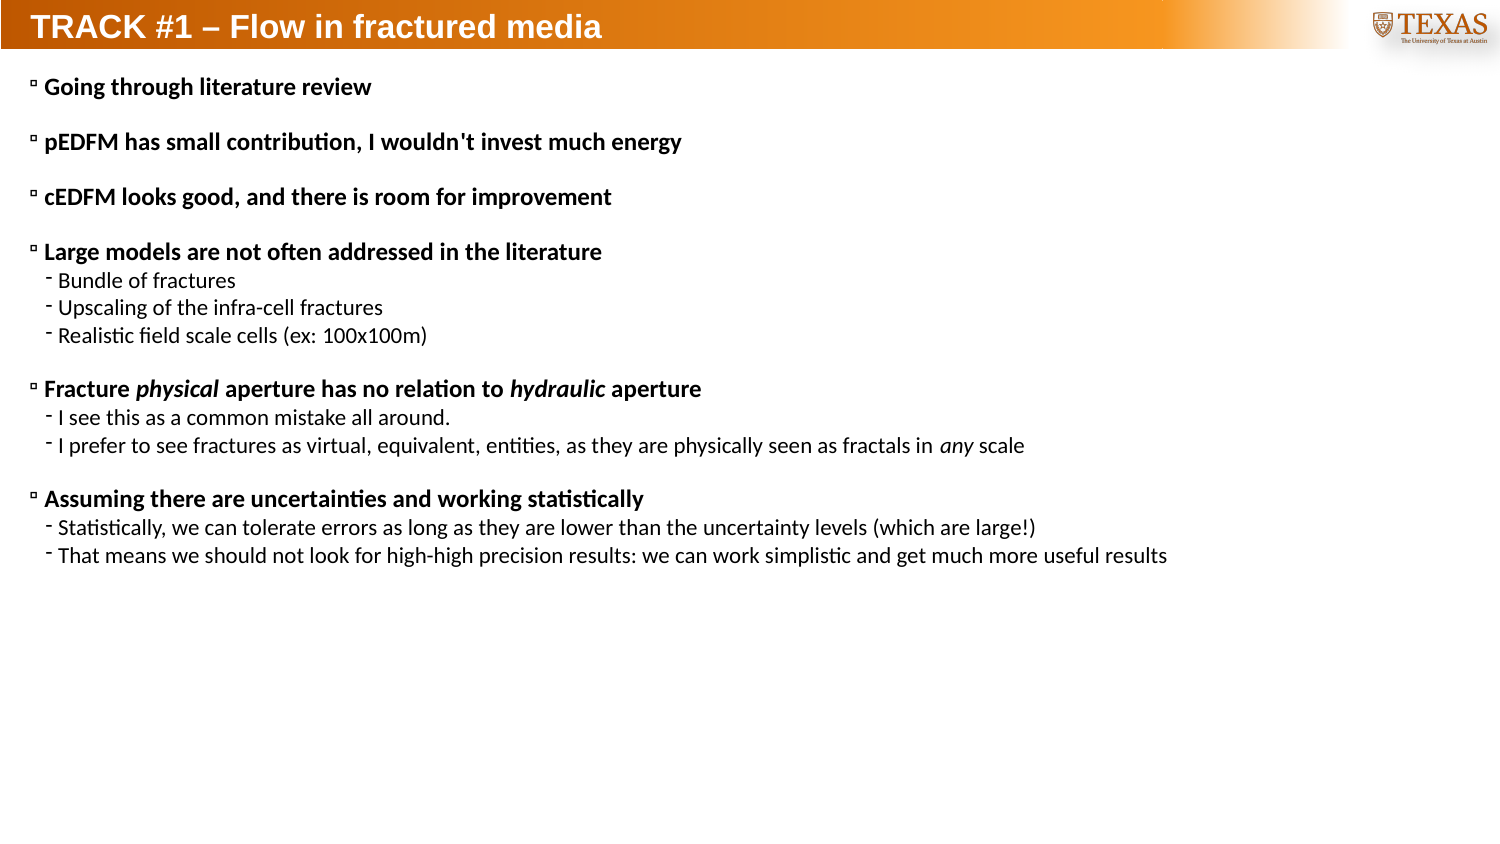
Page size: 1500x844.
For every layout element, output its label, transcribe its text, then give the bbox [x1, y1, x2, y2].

picture [1348, 0, 1500, 68]
title TRACK #1 – Flow in fractured media [15, 2, 1310, 45]
list Going through literature review pEDFM has small contribution, I wouldn't invest much energy cEDFM looks good, and there is room for improvement Large models are not often addressed in the literature Bundle of fractures Upscaling of the infra-cell fractures Realistic field scale cells (ex: 100x100m) Fracture physical aperture has no relation to hydraulic aperture I see this as a common mistake all around. I prefer to see fractures as virtual, equivalent, entities, as they are physically seen as fractals in any scale Assuming there are uncertainties and working statistically Statistically, we can tolerate errors as long as they are lower than the uncertainty levels (which are large!) That means we should not look for high-high precision results: we can work simplistic and get much more useful results [14, 63, 1485, 831]
